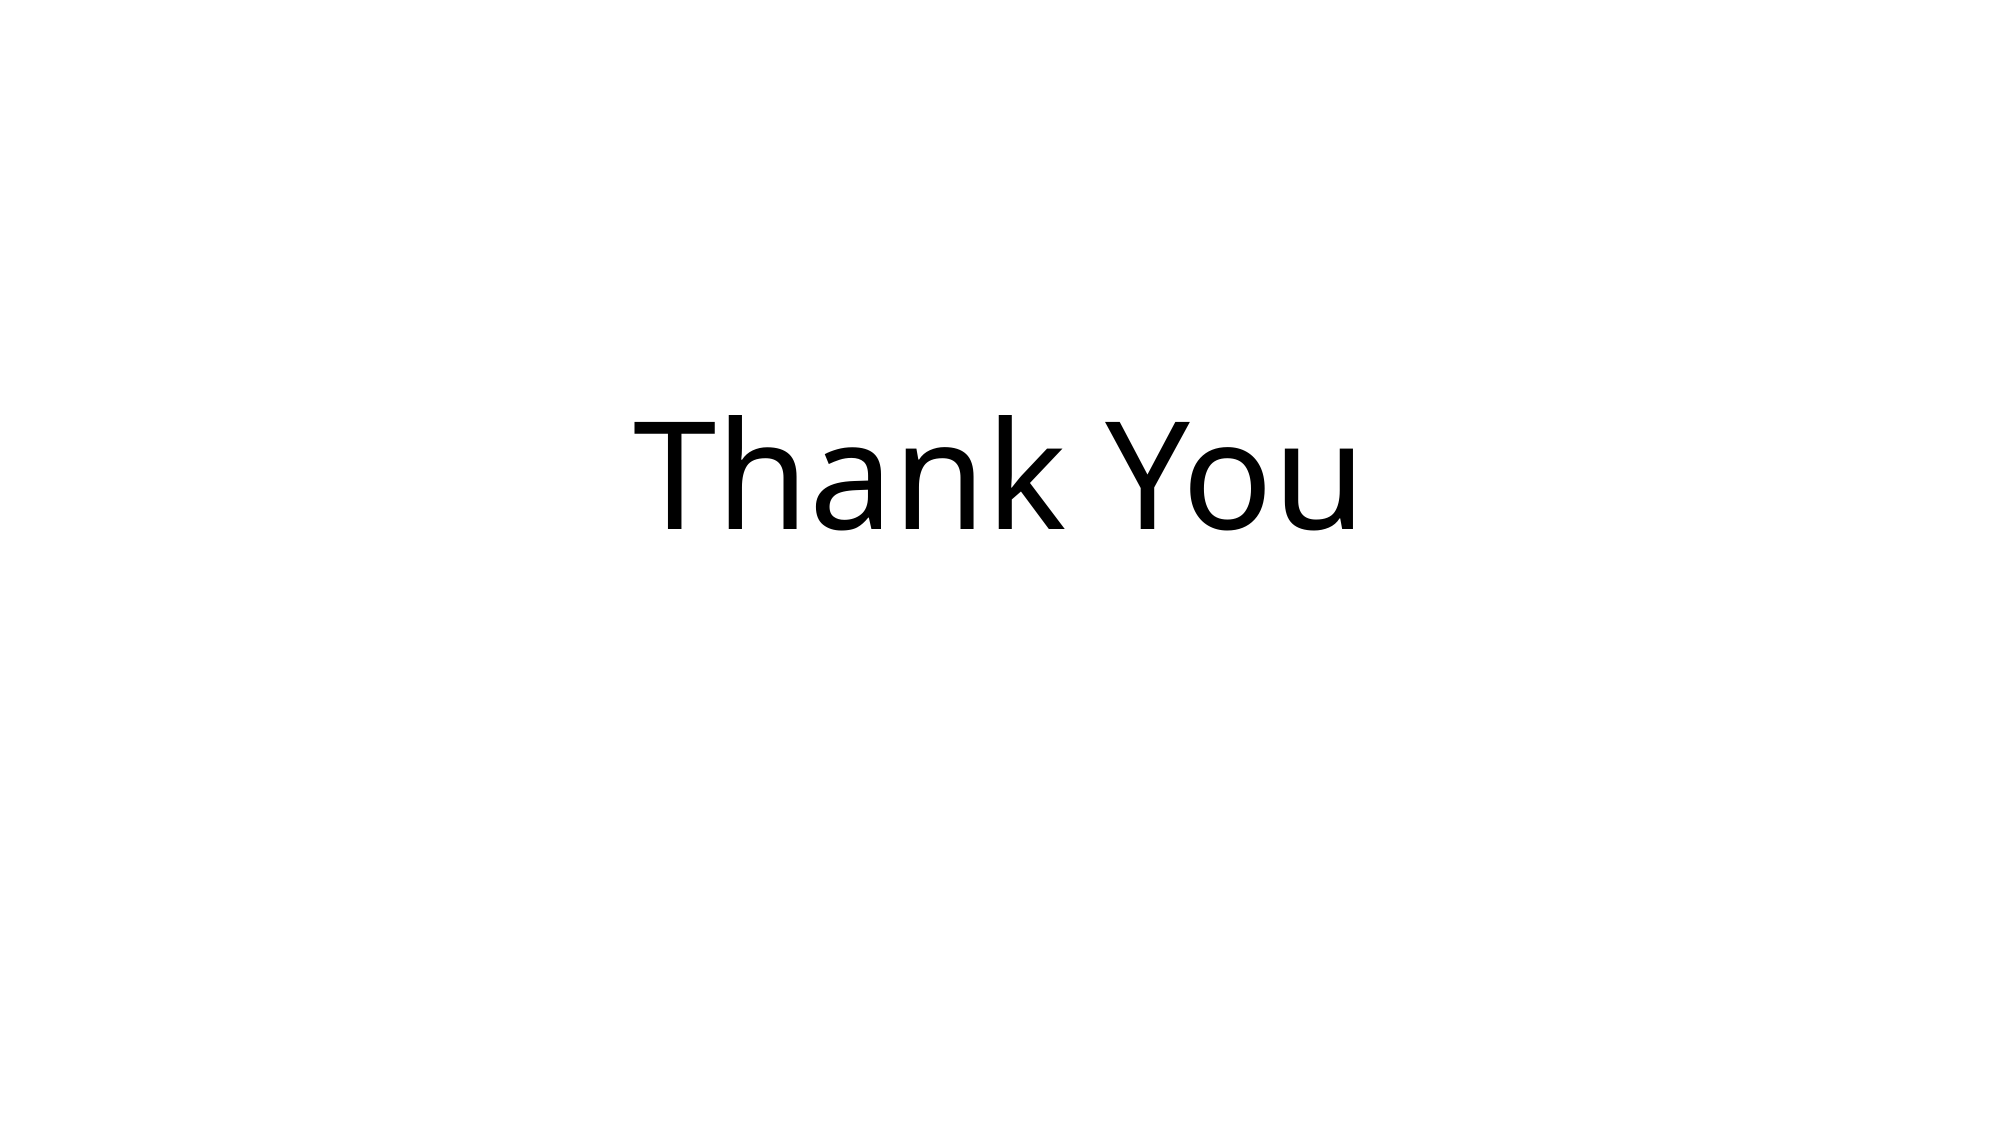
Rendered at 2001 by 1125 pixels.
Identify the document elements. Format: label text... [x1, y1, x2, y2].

title Thank You [249, 212, 1750, 750]
